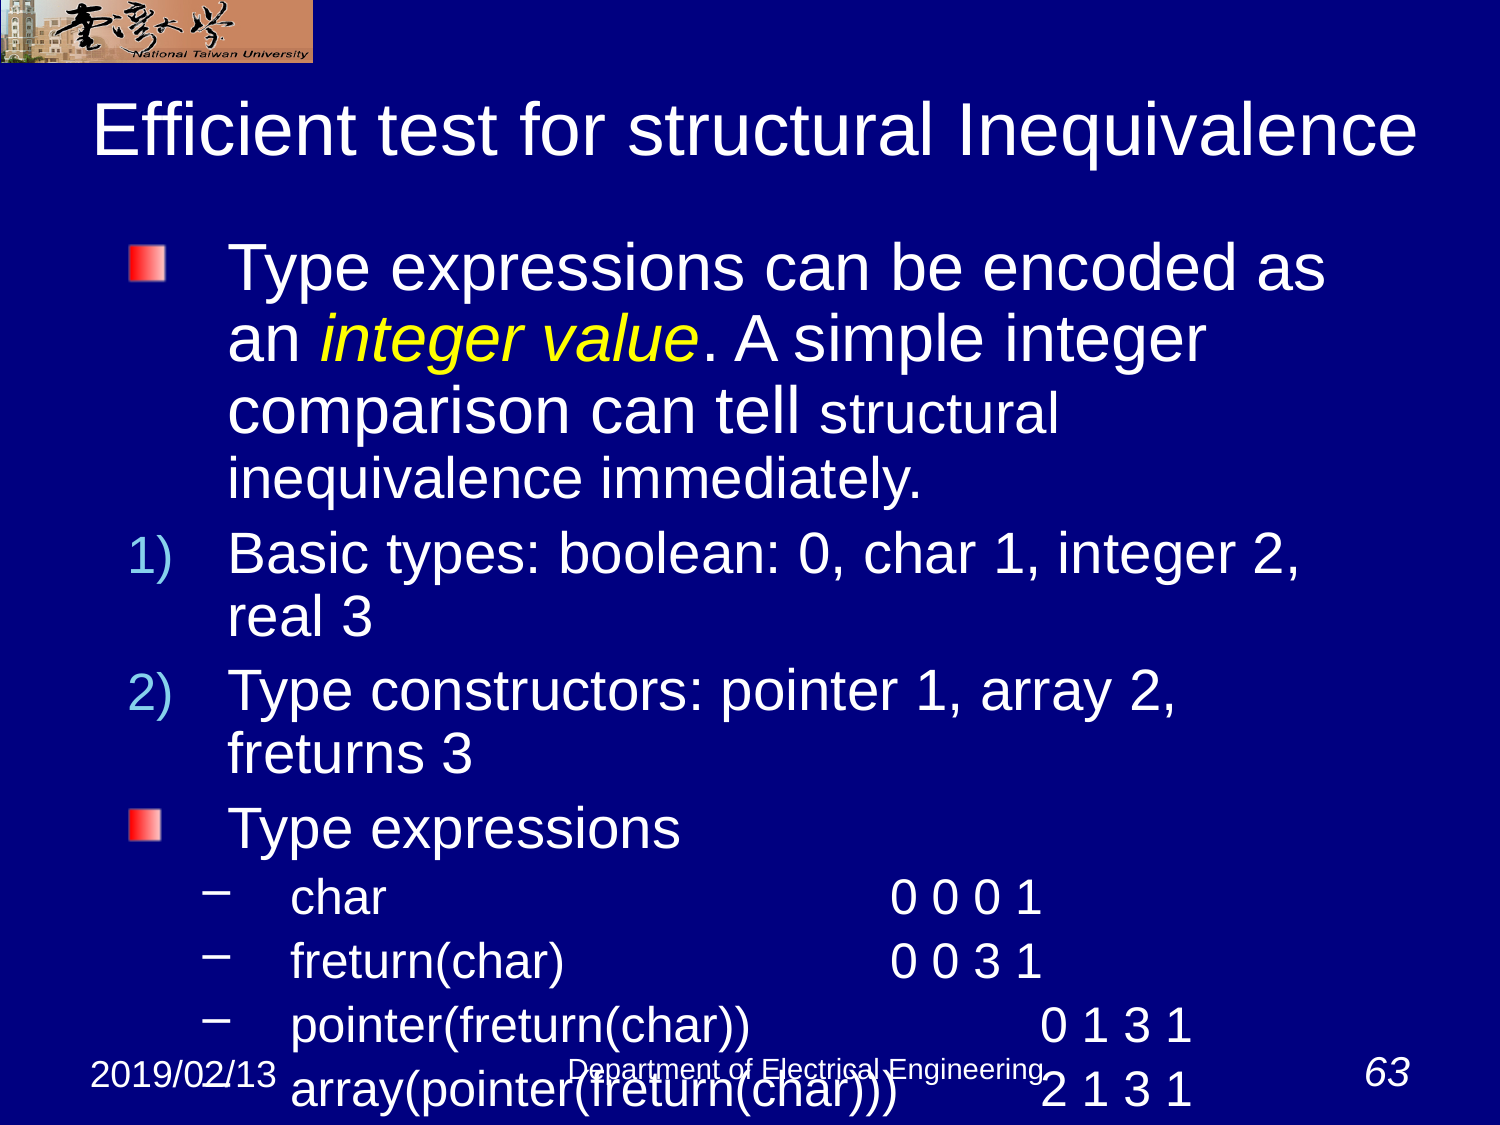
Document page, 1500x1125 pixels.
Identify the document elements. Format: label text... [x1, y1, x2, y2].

picture [127, 243, 170, 286]
picture [127, 807, 165, 845]
text_box 63 [1074, 1062, 1425, 1103]
footer Department of Electrical Engineering [299, 1042, 1313, 1093]
title Efficient test for structural Inequivalence [62, 74, 1451, 176]
picture [1, 0, 313, 63]
list Type expressions can be encoded as an integer value. A simple integer comparison can tell structural inequivalence immediately. Basic types: boolean: 0, char 1, integer 2, real 3 Type constructors: pointer 1, array 2, freturns 3 Type expressions char 0 0 0 1 freturn(char) 0 0 3 1 pointer(freturn(char)) 0 1 3 1 array(pointer(freturn(char))) 2 1 3 1 [112, 224, 1388, 1076]
